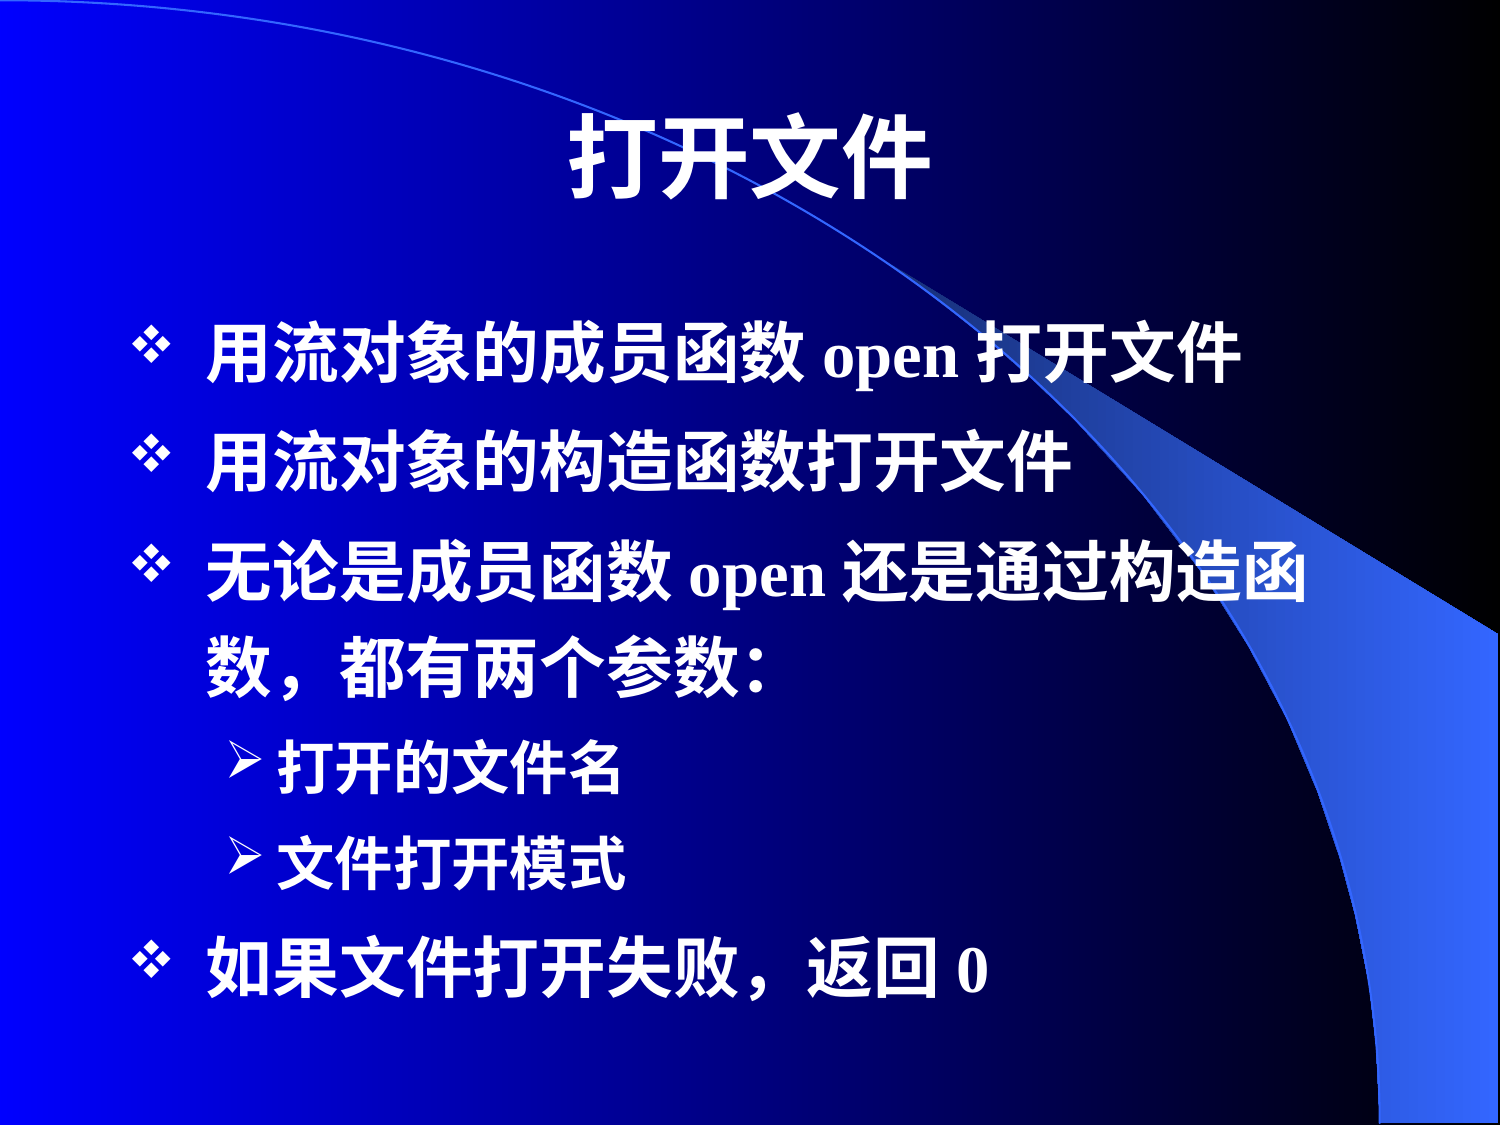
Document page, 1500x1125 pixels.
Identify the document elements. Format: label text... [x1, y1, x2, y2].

list 用流对象的成员函数open打开文件 用流对象的构造函数打开文件 无论是成员函数open还是通过构造函数，都有两个参数： 打开的文件名 文件打开模式 如果文件打开失败，返回0 [112, 287, 1388, 1092]
title 打开文件 [112, 60, 1388, 249]
